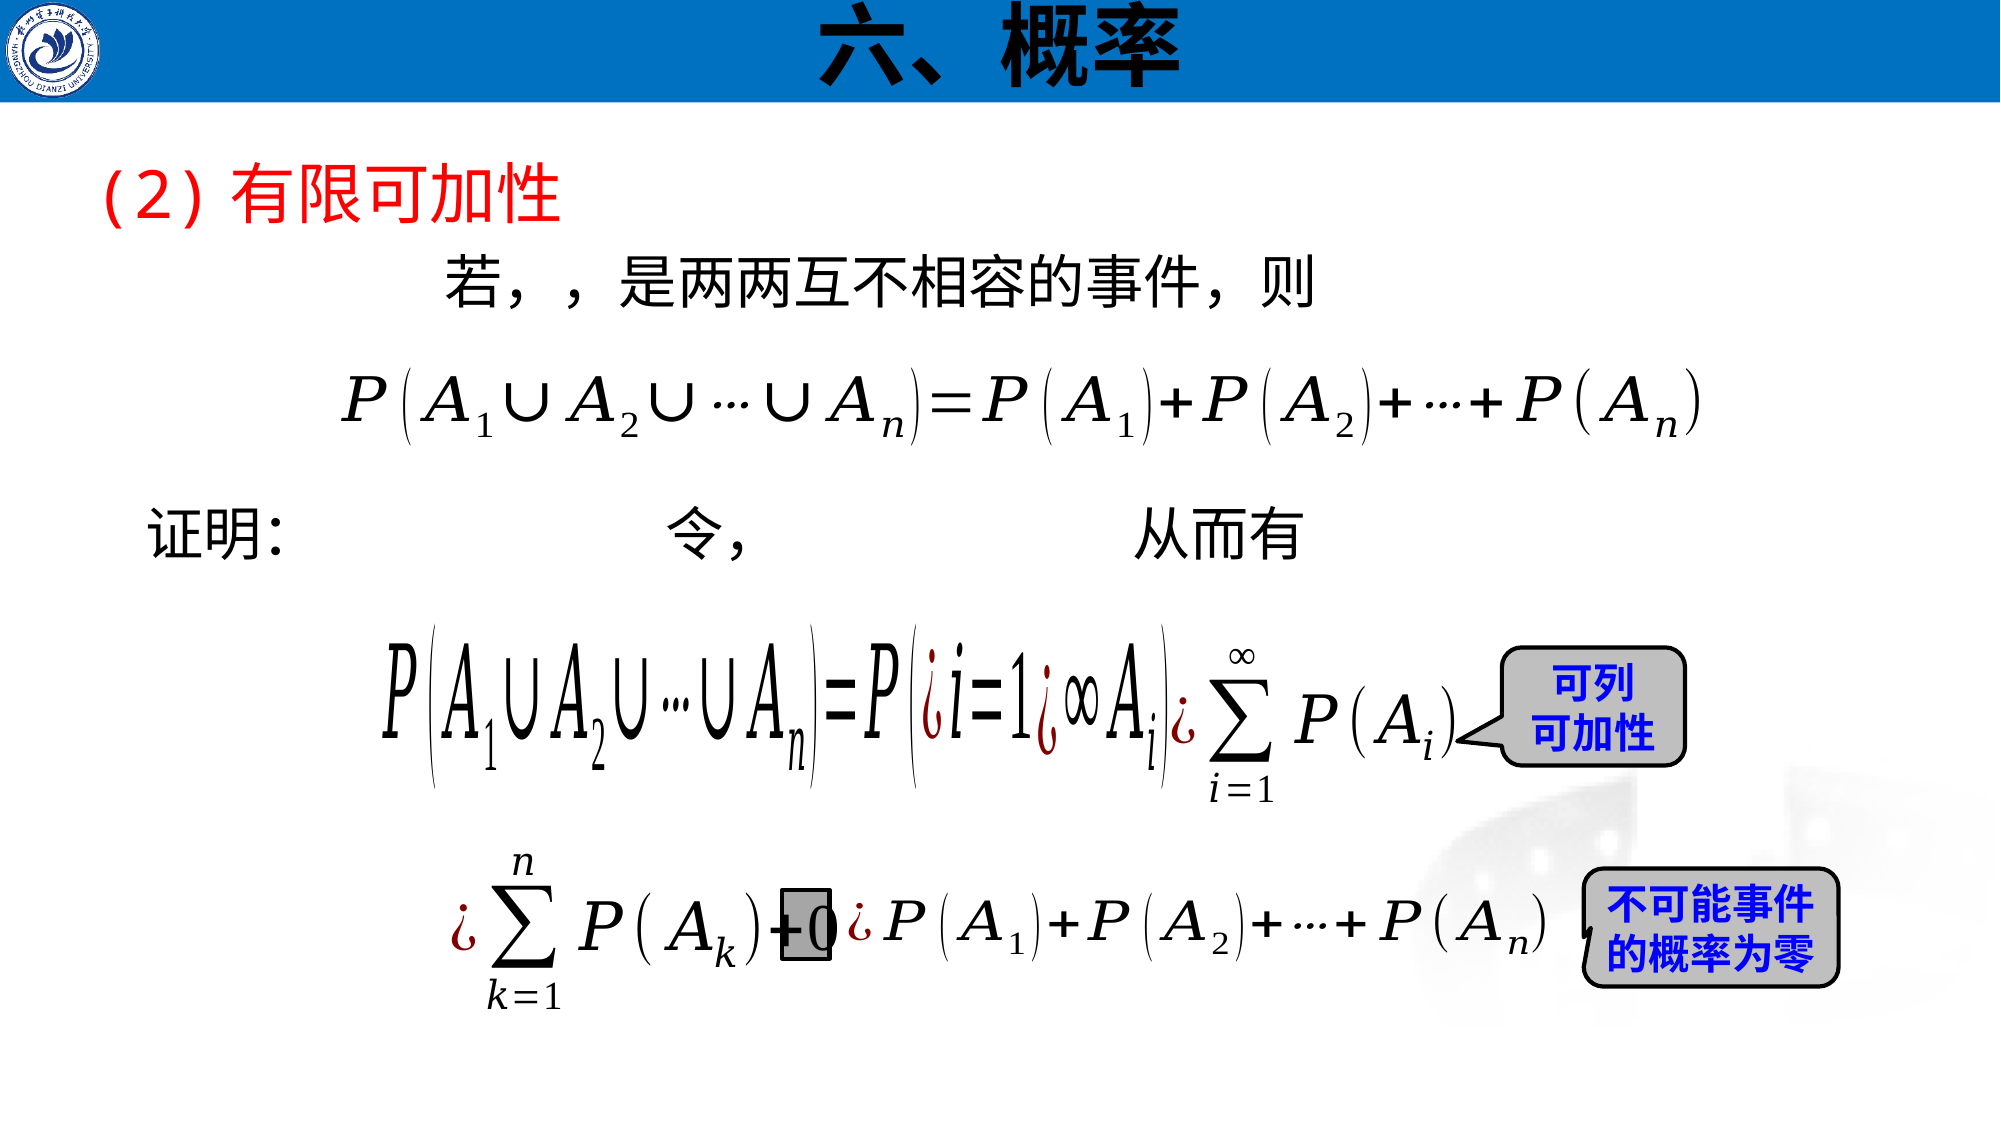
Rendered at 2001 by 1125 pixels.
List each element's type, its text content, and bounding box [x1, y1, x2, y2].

list (2)有限可加性 [78, 128, 1500, 968]
title 六、概率 [0, 0, 2000, 102]
text_box 证明： [130, 490, 335, 575]
text_box [780, 888, 832, 961]
text_box 可列 可加性 [1455, 645, 1688, 768]
text_box 不可能事件的概率为零 [1581, 866, 1841, 989]
text_box 从而有 [1117, 490, 1322, 575]
